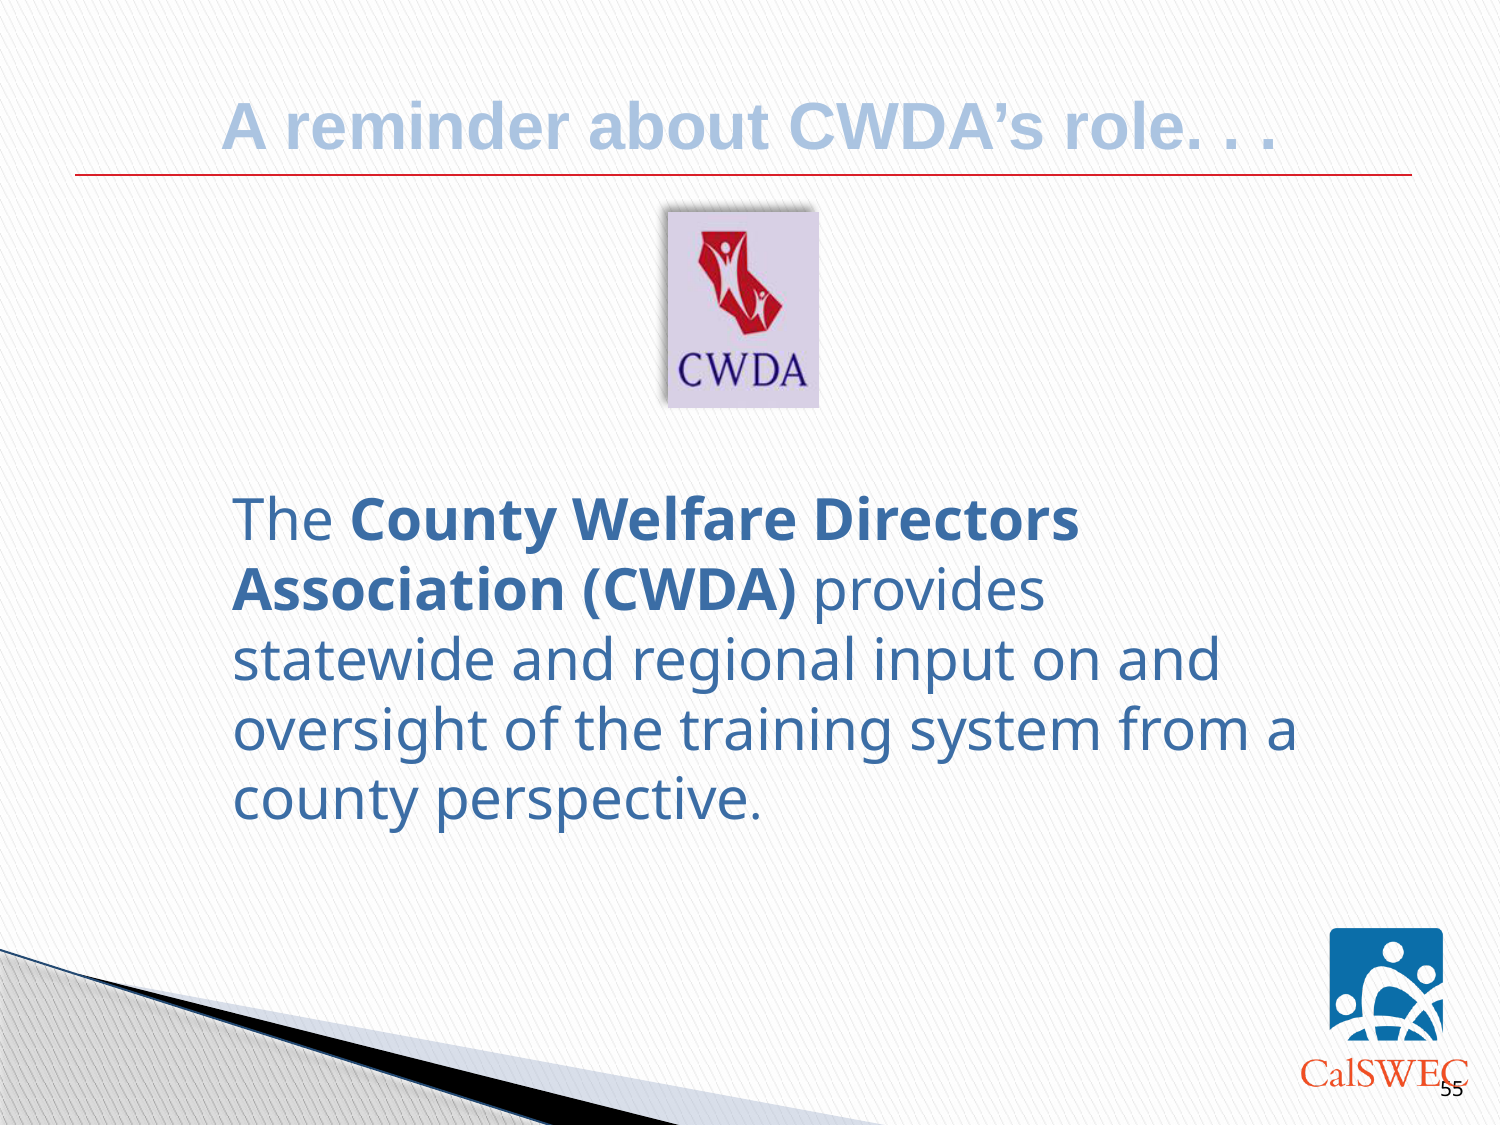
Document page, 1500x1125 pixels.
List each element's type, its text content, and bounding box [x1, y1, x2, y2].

list The County Welfare Directors Association (CWDA) provides statewide and regional input on and oversight of the training system from a county perspective. [200, 474, 1325, 888]
picture [668, 212, 820, 408]
picture [1299, 924, 1470, 1091]
slide_number 55 [1418, 1051, 1479, 1112]
title A reminder about CWDA’s role. . . [75, 45, 1425, 200]
